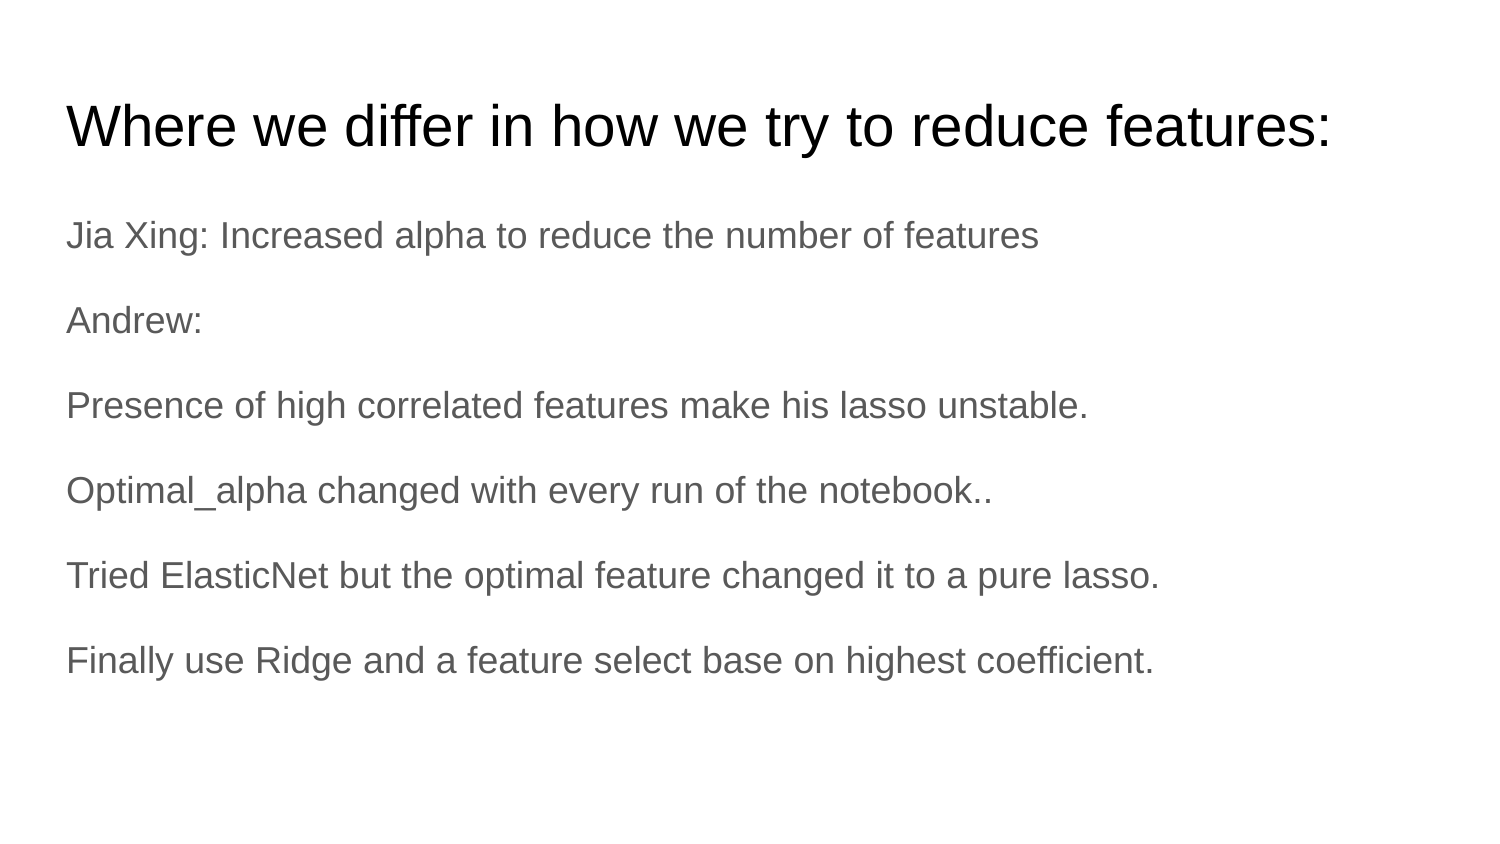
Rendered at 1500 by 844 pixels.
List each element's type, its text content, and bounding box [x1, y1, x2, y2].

list Jia Xing: Increased alpha to reduce the number of features Andrew: Presence of high correlated features make his lasso unstable. Optimal_alpha changed with every run of the notebook.. Tried ElasticNet but the optimal feature changed it to a pure lasso. Finally use Ridge and a feature select base on highest coefficient. [51, 189, 1449, 750]
title Where we differ in how we try to reduce features: [51, 72, 1449, 167]
